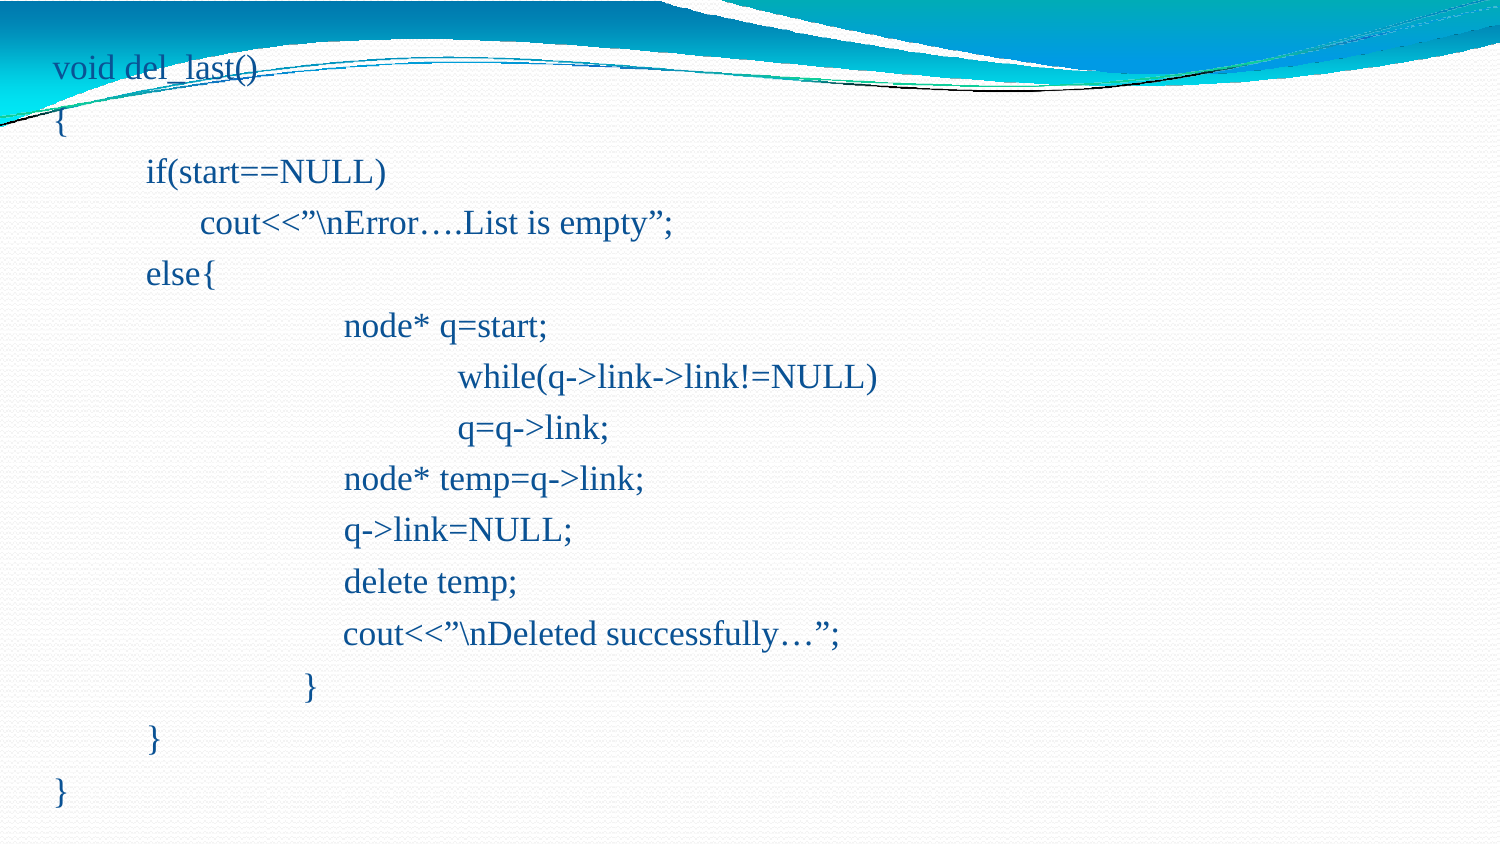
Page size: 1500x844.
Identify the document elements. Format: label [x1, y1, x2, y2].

text_box [0, 0, 1500, 844]
